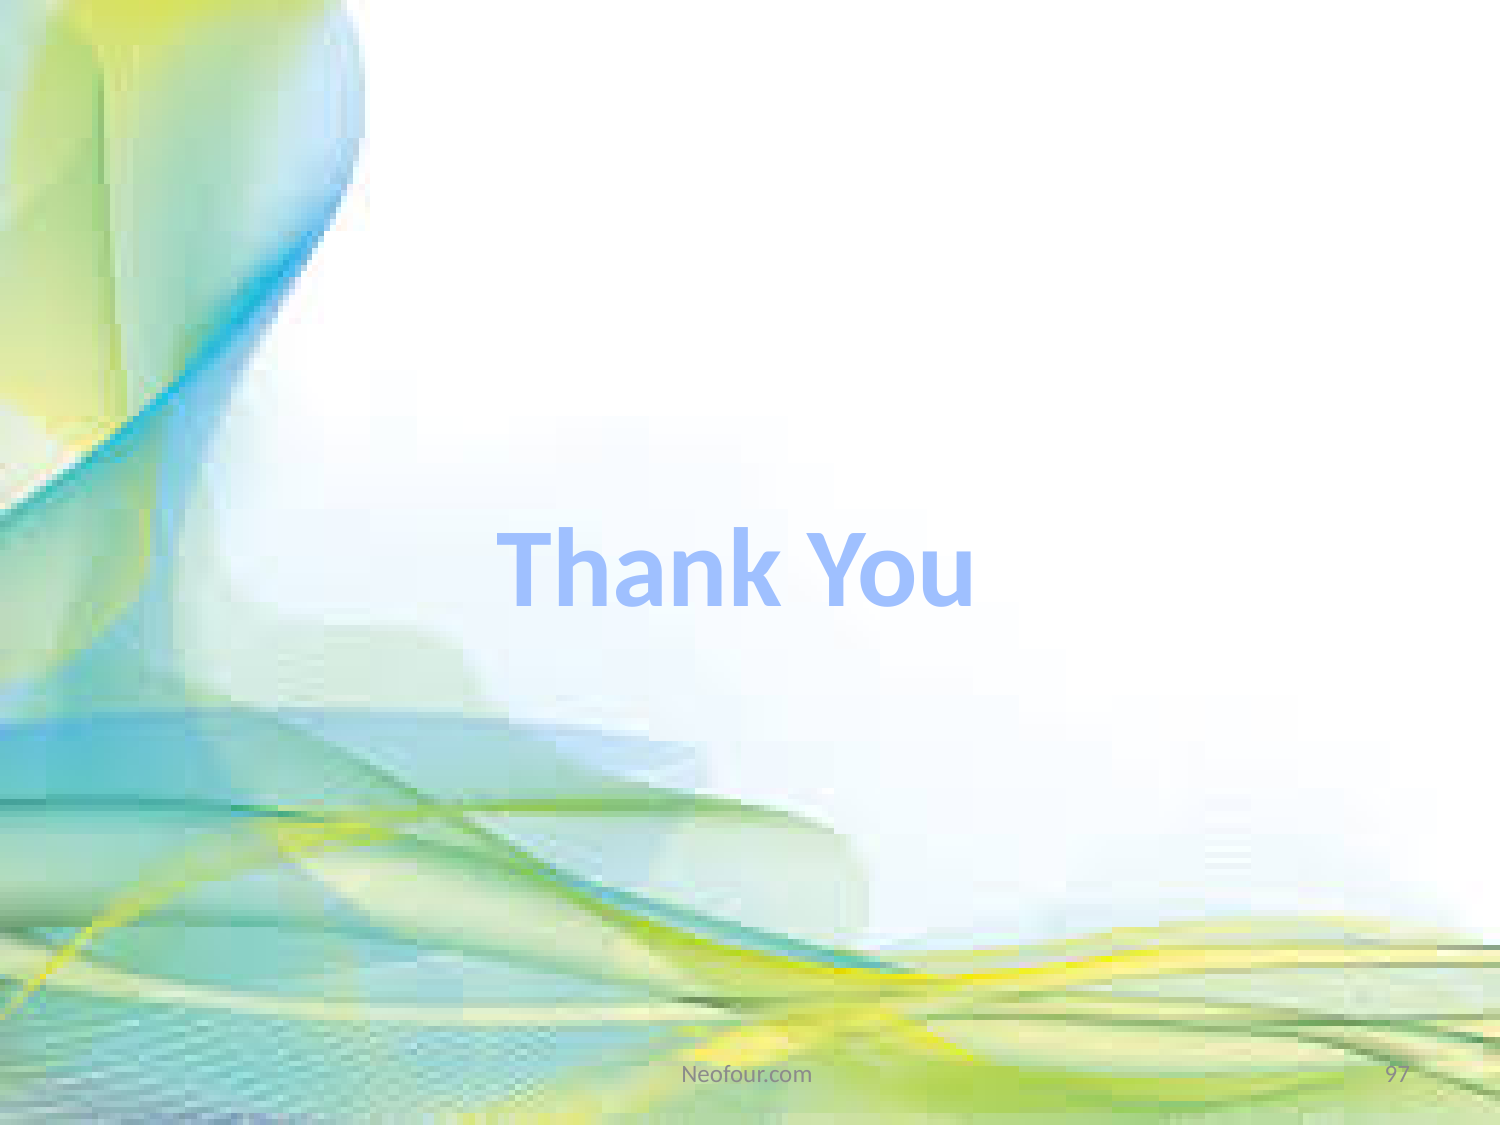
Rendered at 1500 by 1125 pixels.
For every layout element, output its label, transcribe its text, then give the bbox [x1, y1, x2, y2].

slide_number 97 [1074, 1042, 1425, 1103]
picture [0, 0, 1500, 1125]
text_box Thank You [481, 486, 1019, 637]
footer Neofour.com [512, 1042, 988, 1103]
